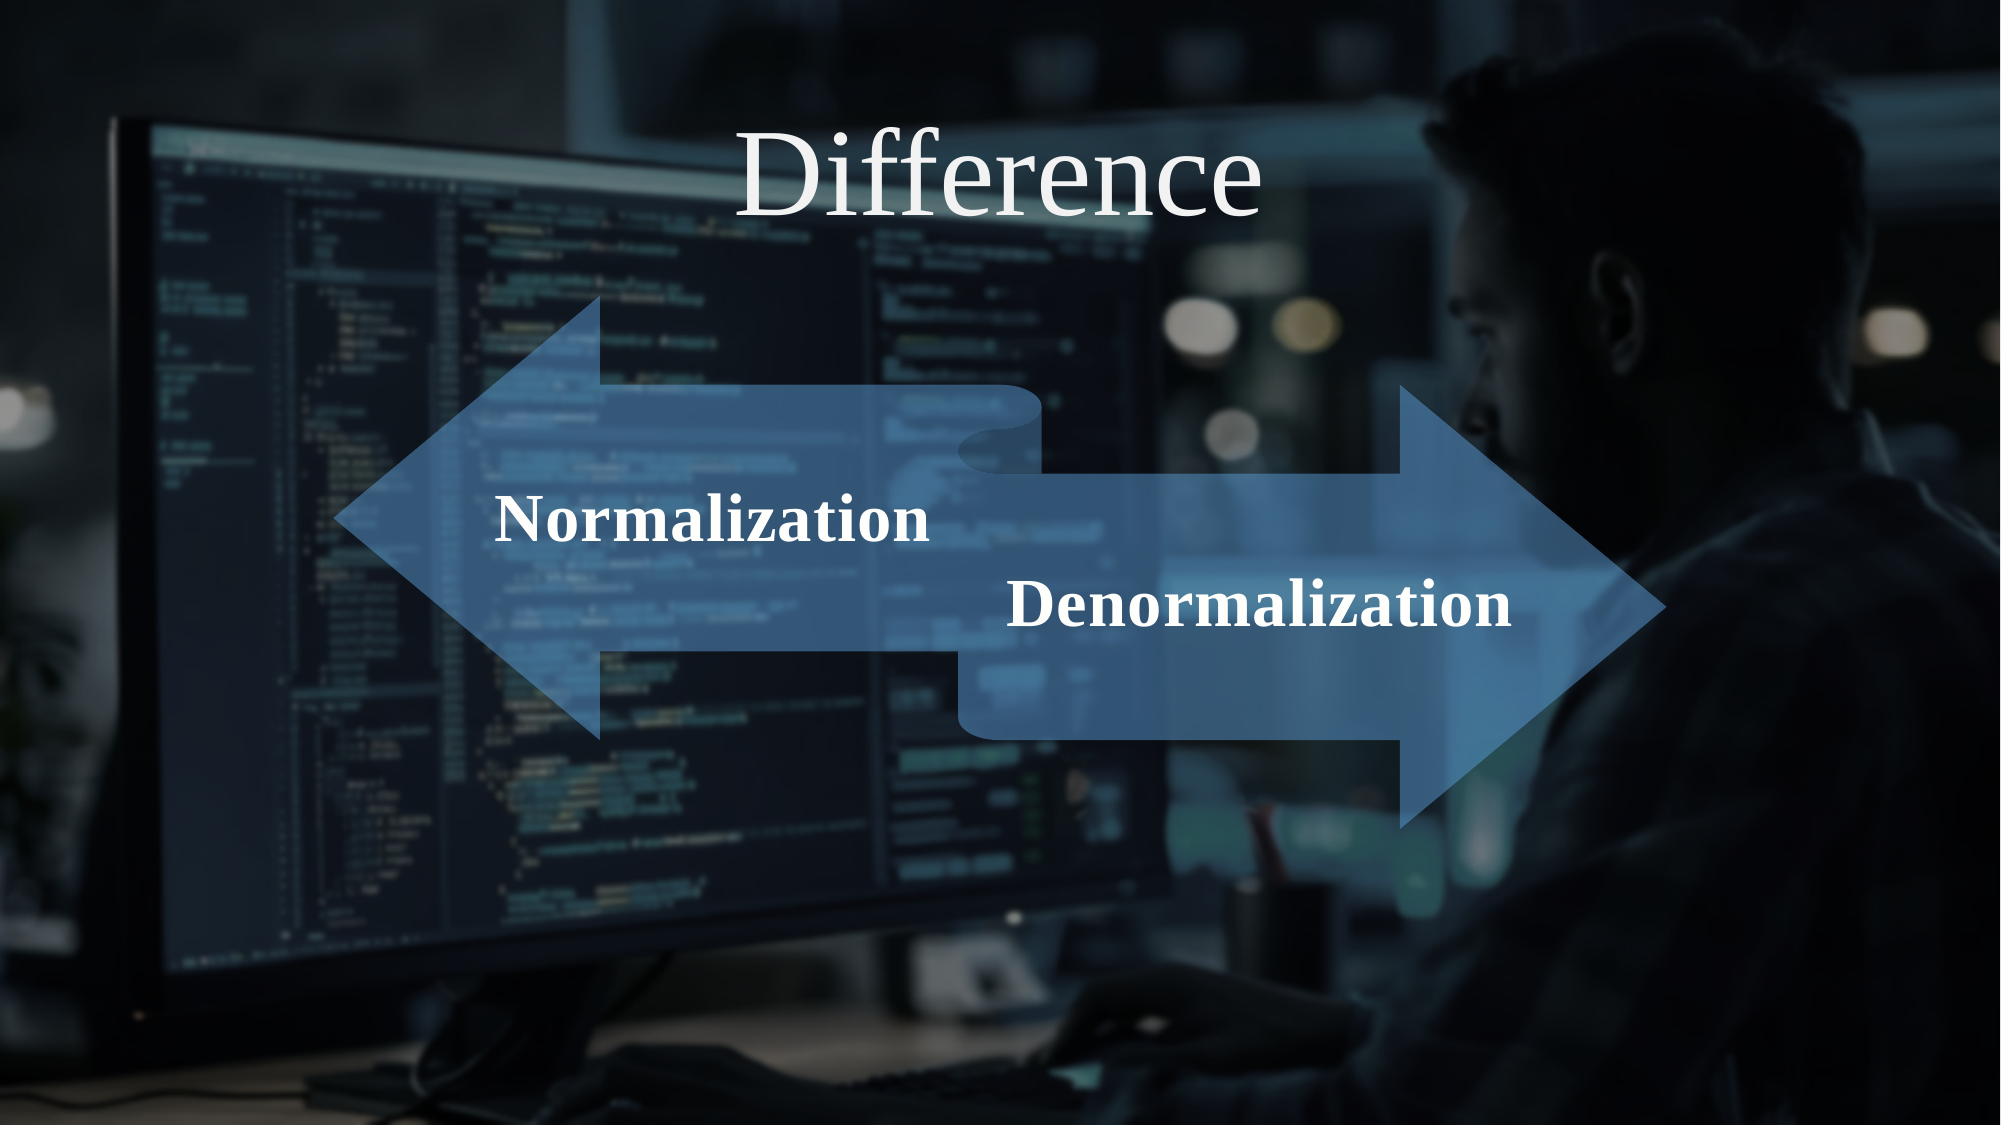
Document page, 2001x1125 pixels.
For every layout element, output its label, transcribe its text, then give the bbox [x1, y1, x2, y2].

title Difference [249, 95, 1750, 250]
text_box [333, 117, 1667, 1007]
picture [0, 0, 2001, 1125]
